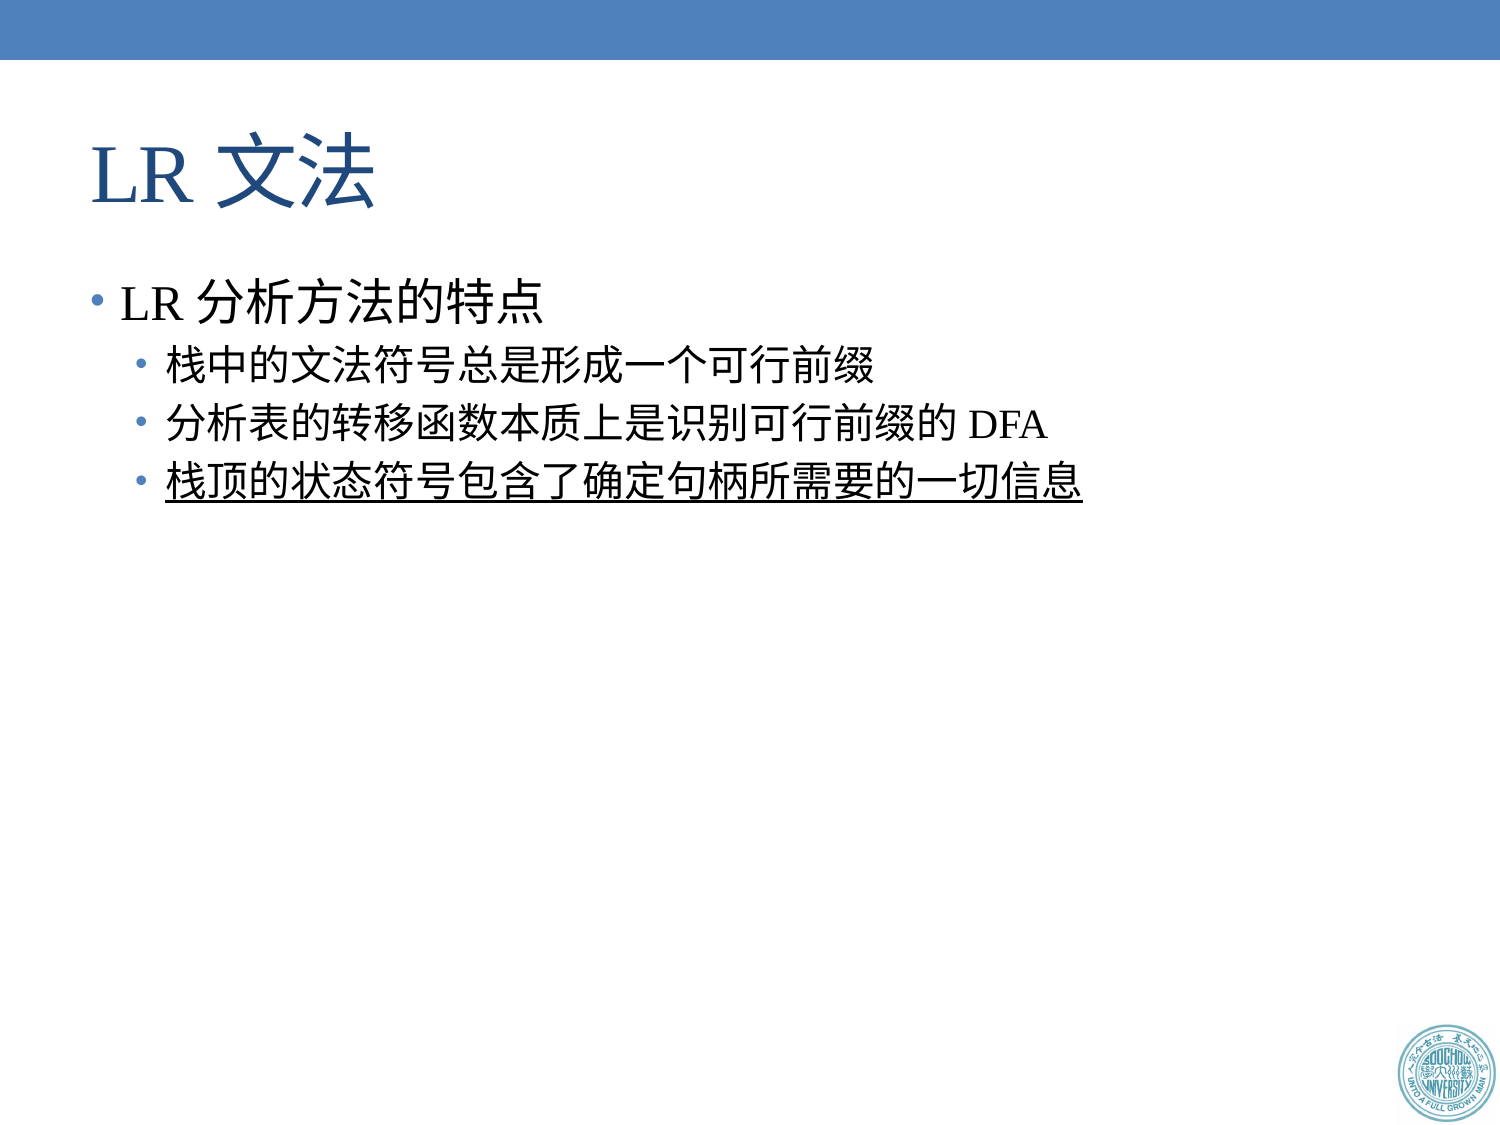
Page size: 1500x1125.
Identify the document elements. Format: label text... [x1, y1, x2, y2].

list LR分析方法的特点 栈中的文法符号总是形成一个可行前缀 分析表的转移函数本质上是识别可行前缀的DFA 栈顶的状态符号包含了确定句柄所需要的一切信息 [75, 262, 1425, 1063]
title LR文法 [75, 87, 1425, 250]
